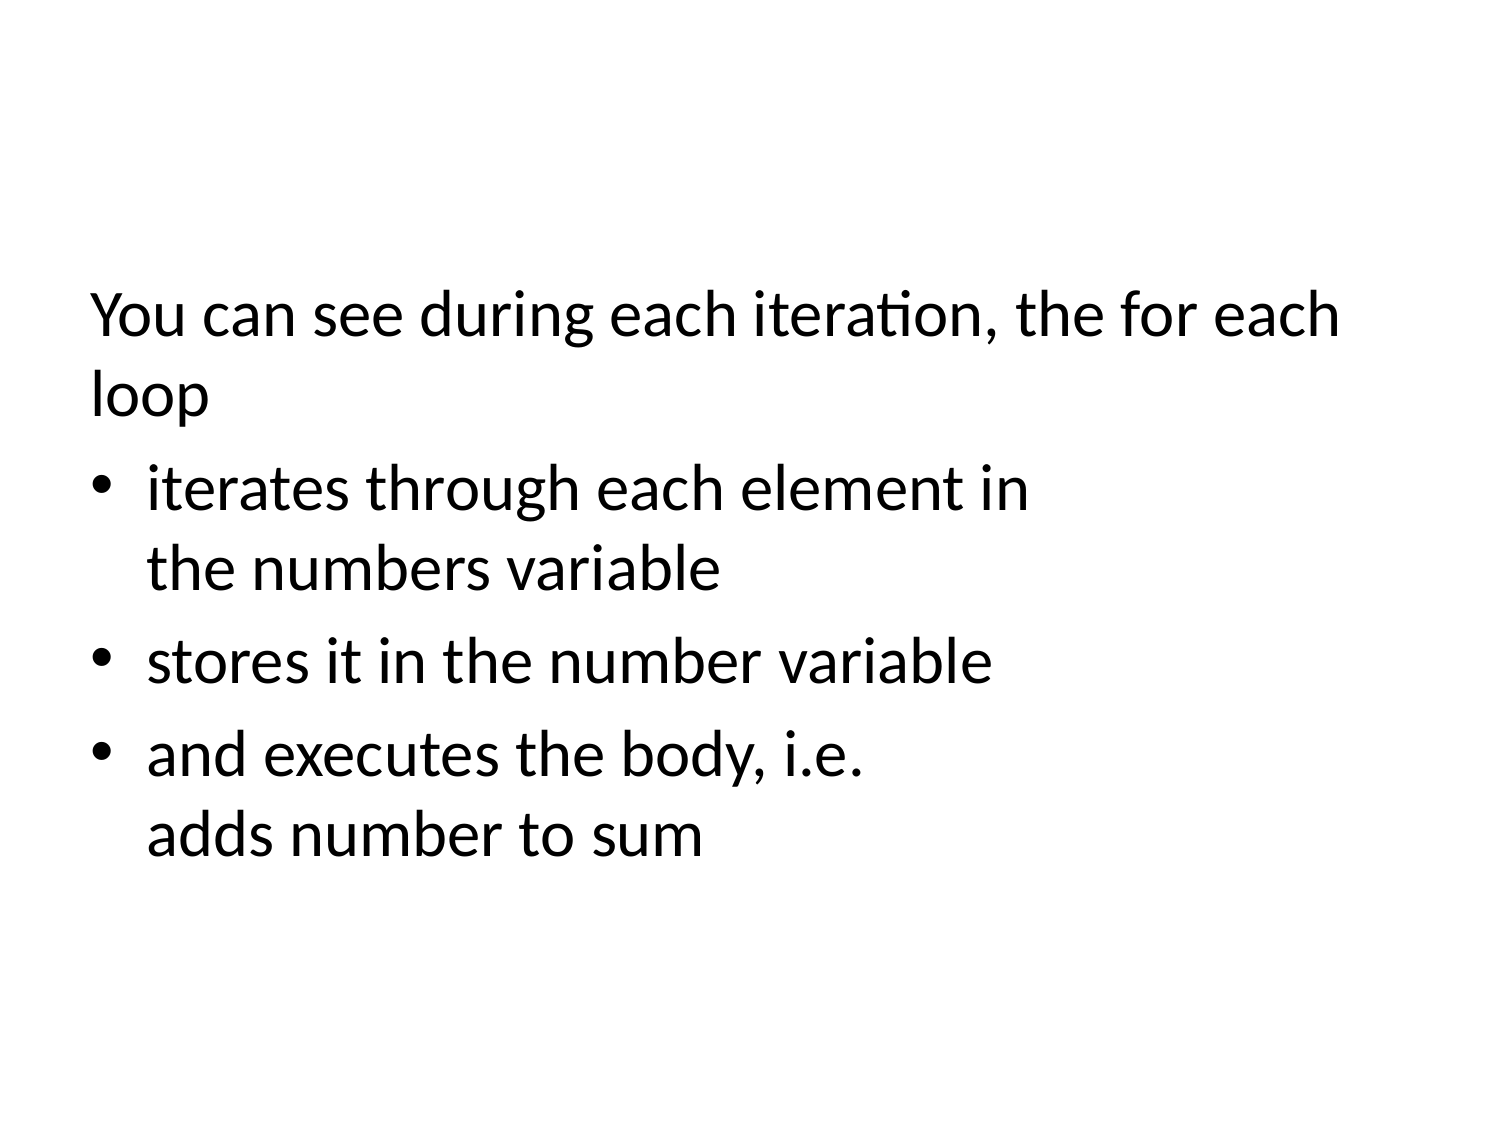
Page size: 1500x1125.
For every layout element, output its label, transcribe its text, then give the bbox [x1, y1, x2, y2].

list You can see during each iteration, the for each loop iterates through each element in the numbers variable stores it in the number variable and executes the body, i.e. adds number to sum [75, 262, 1425, 1005]
